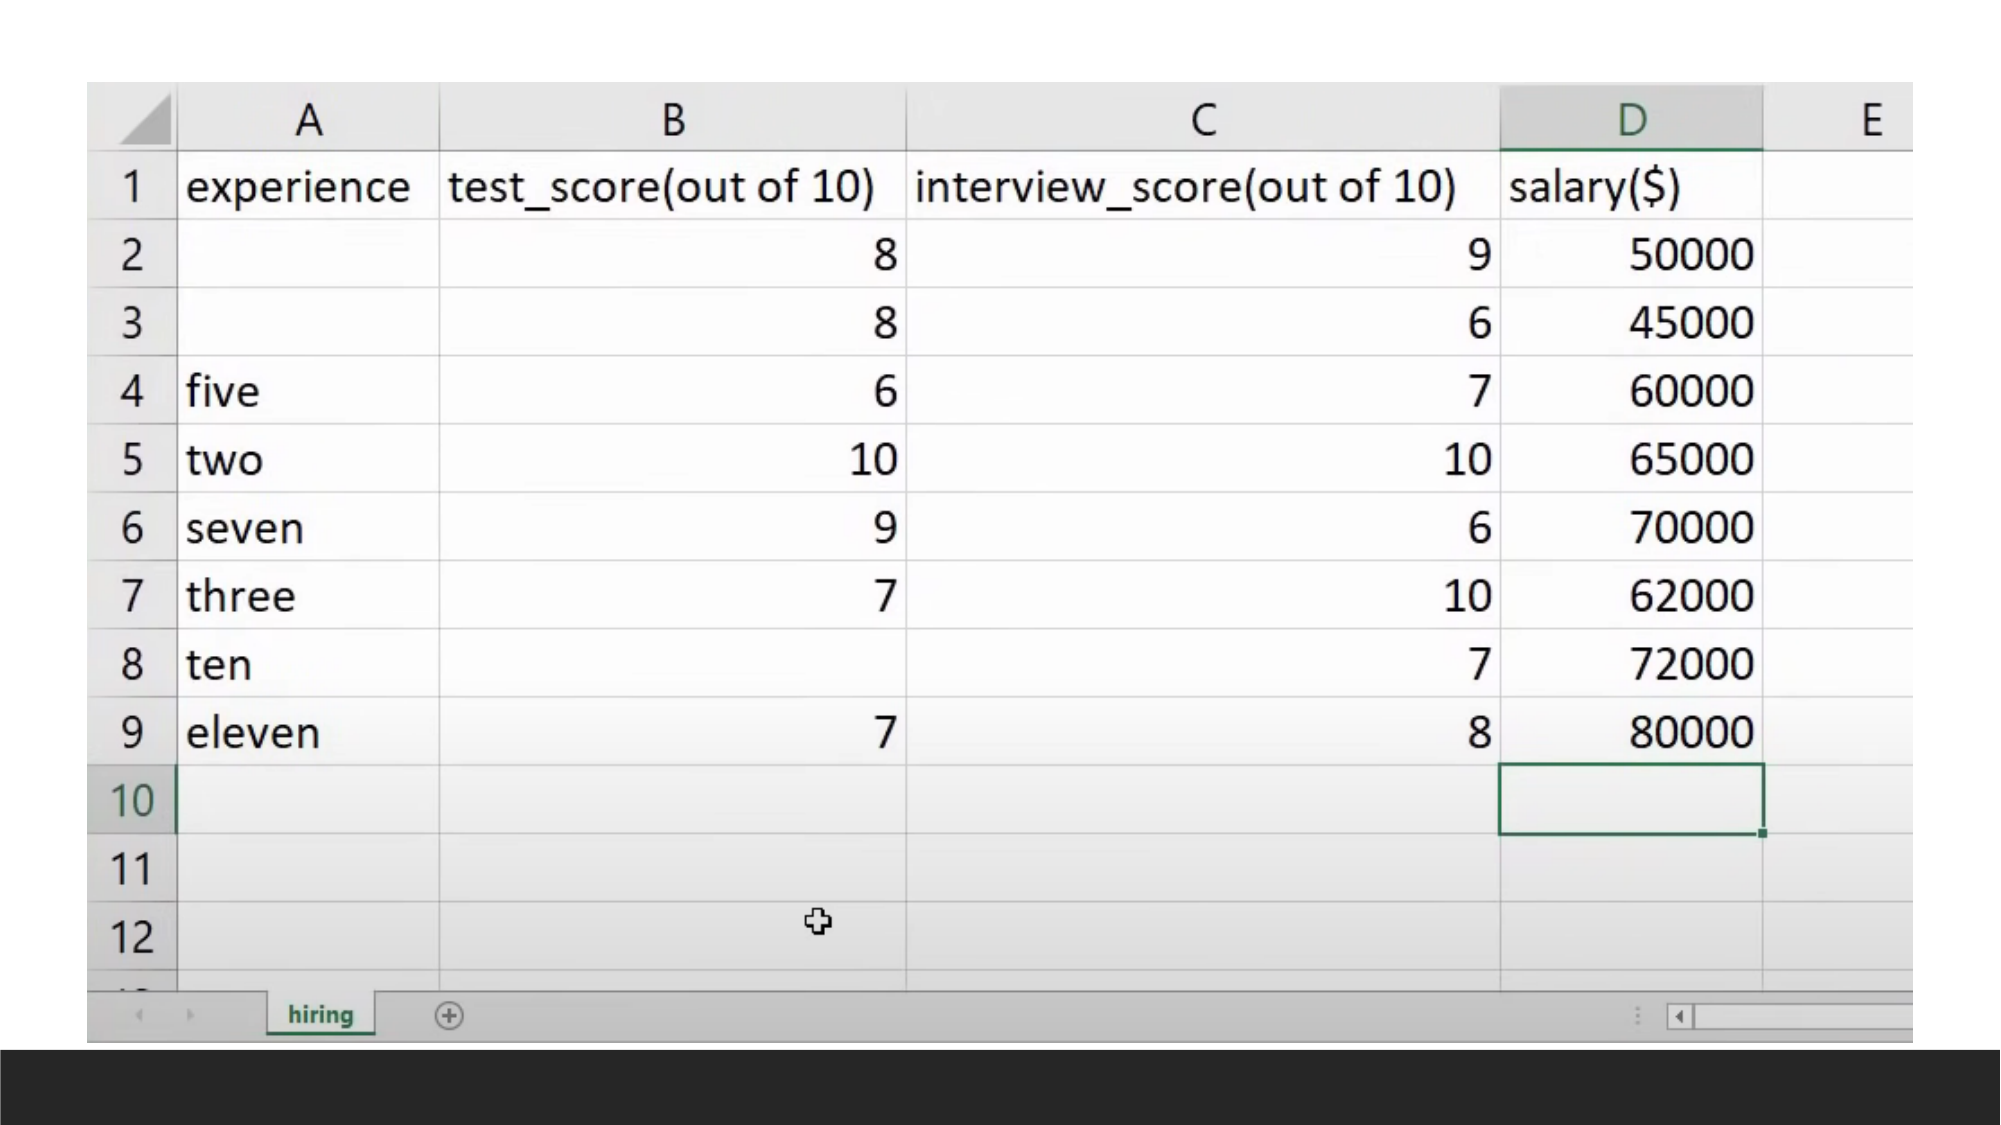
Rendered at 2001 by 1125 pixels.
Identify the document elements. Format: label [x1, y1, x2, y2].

picture [86, 81, 1914, 1044]
